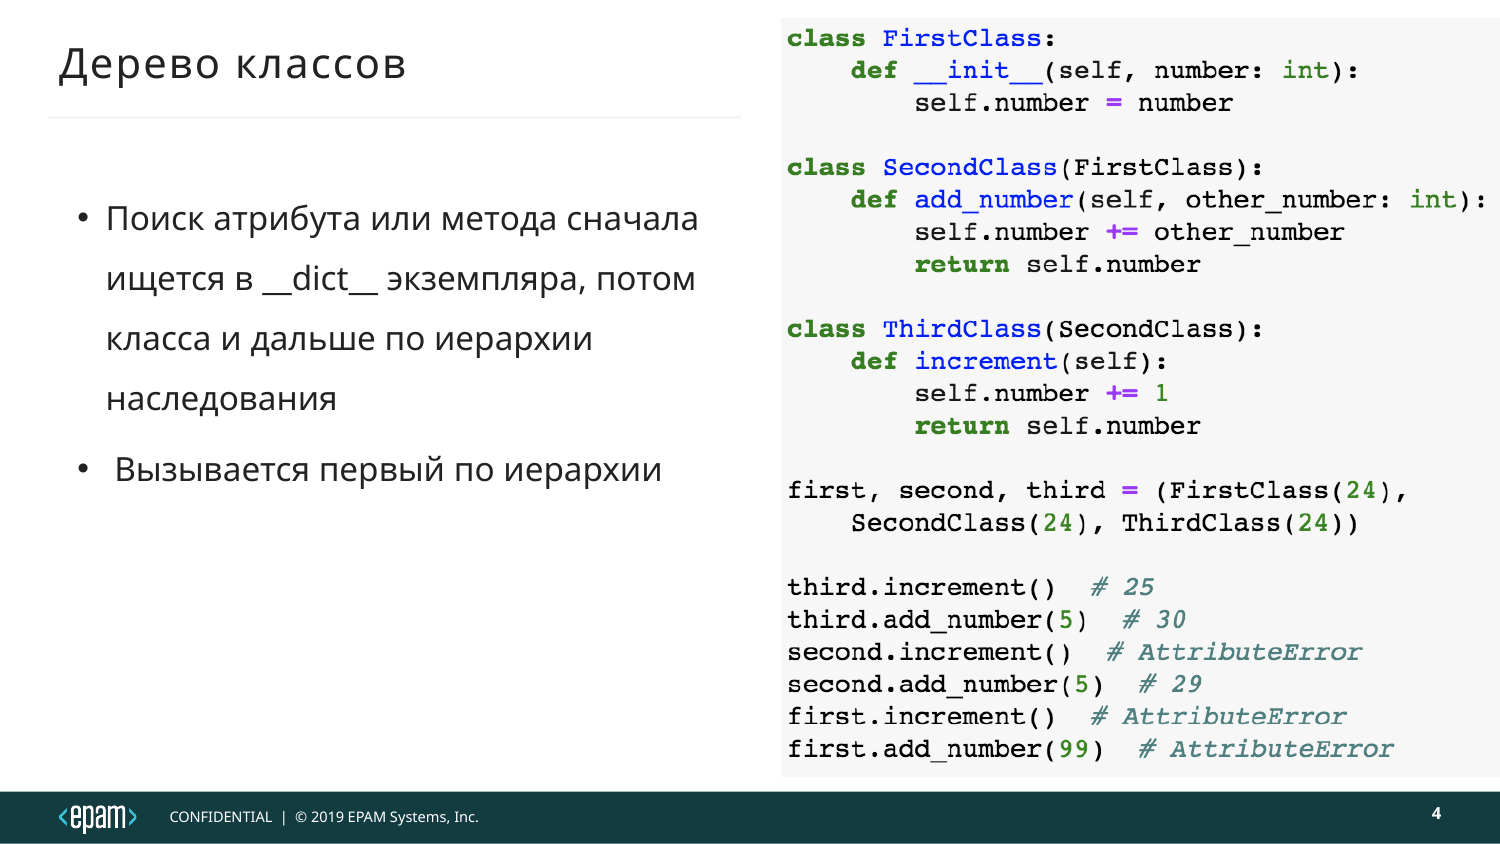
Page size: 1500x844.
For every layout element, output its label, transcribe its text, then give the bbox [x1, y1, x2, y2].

title Дерево классов [59, 37, 780, 87]
list Поиск атрибута или метода сначала ищется в __dict__ экземпляра, потом класса и дальше по иерархии наследования Вызывается первый по иерархии [77, 177, 732, 680]
picture [780, 18, 1500, 777]
slide_number 4 [1216, 791, 1442, 844]
